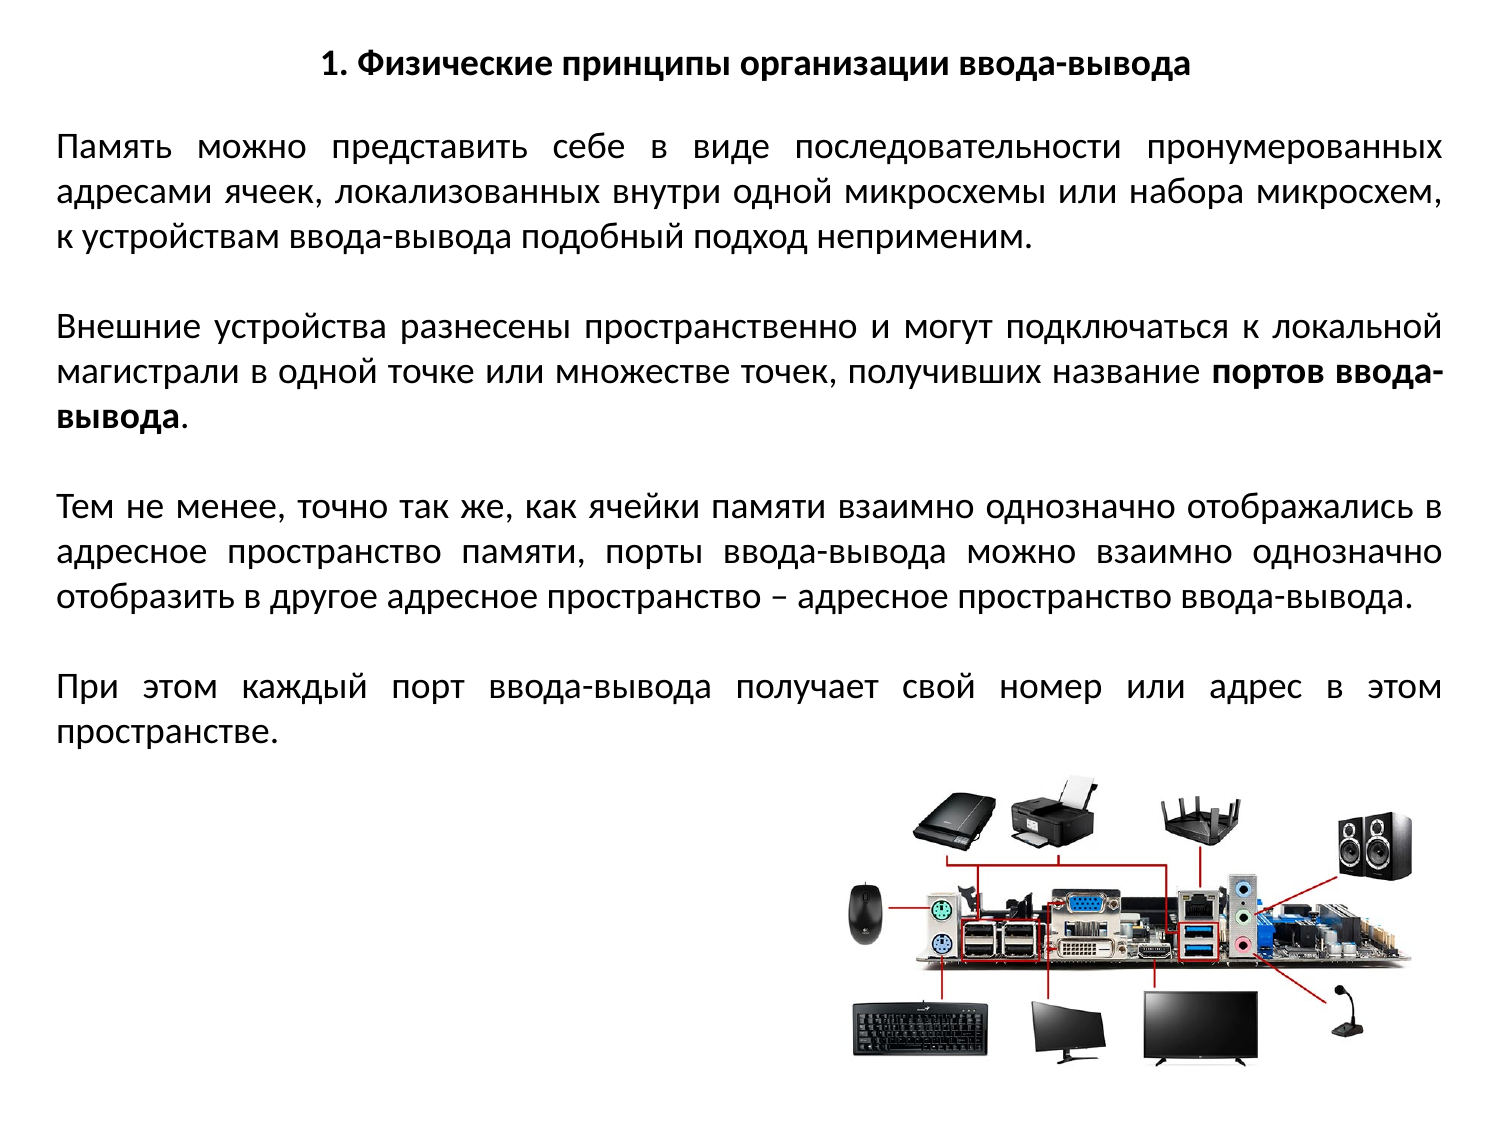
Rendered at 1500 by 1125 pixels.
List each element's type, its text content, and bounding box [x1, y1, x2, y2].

text_box 1. Физические принципы организации ввода-вывода [29, 30, 1483, 91]
text_box Память можно представить себе в виде последовательности пронумерованных адресами ячеек, локализованных внутри одной микросхемы или набора микросхем, к устройствам ввода-вывода подобный подход неприменим. Внешние устройства разнесены пространственно и могут подключаться к локальной магистрали в одной точке или множестве точек, получивших название портов ввода-вывода. Тем не менее, точно так же, как ячейки памяти взаимно однозначно отображались в адресное пространство памяти, порты ввода-вывода можно взаимно однозначно отобразить в другое адресное пространство – адресное пространство ввода-вывода. При этом каждый порт ввода-вывода получает свой номер или адрес в этом пространстве. [41, 113, 1459, 759]
picture [832, 759, 1436, 1077]
